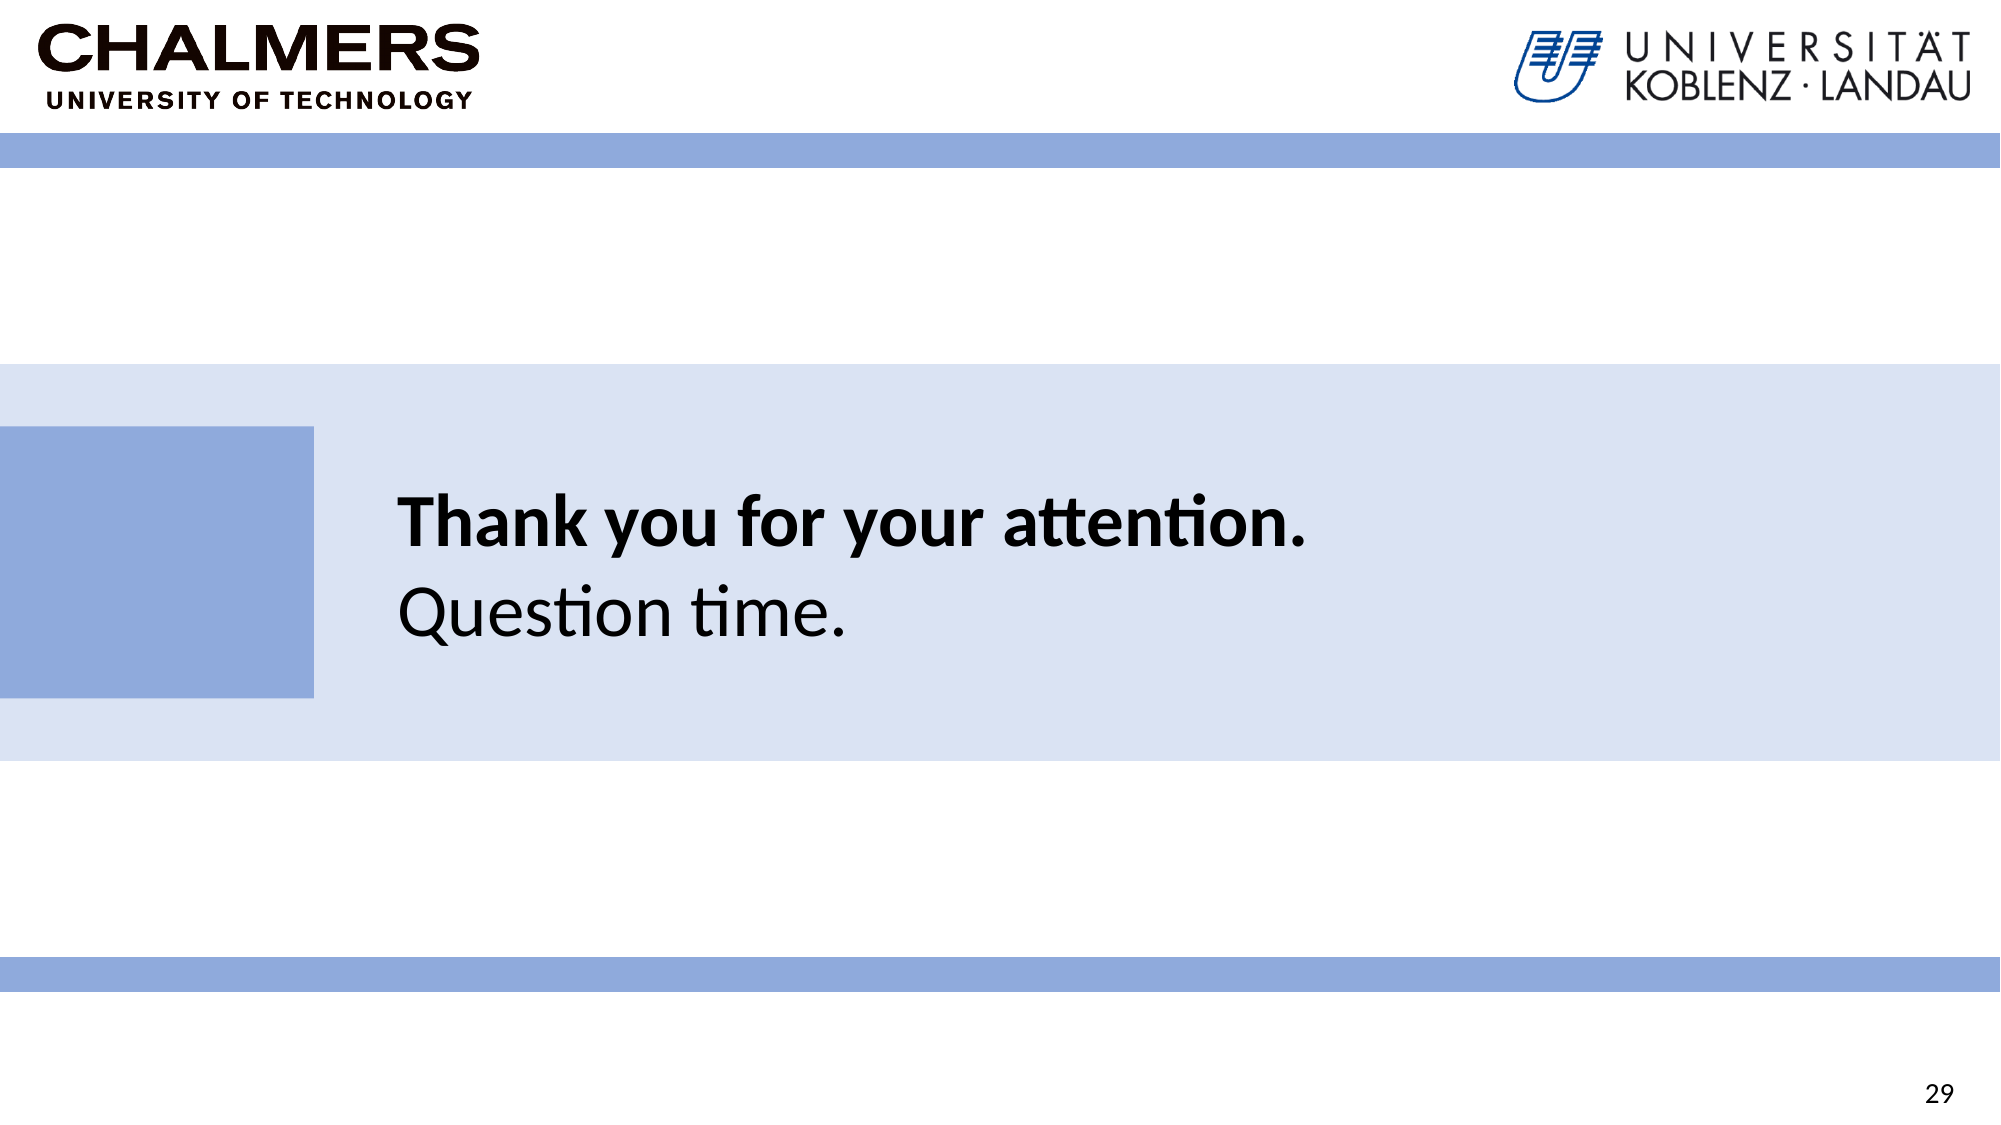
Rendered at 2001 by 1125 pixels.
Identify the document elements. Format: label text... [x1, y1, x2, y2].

table_header [0, 957, 667, 992]
text_box Thank you for your attention. Question time. [382, 463, 1325, 659]
table_header [0, 133, 667, 168]
table_header [1333, 957, 2000, 992]
table_header [667, 133, 1333, 168]
picture [30, 12, 486, 121]
table_header [1333, 133, 2000, 168]
picture [1514, 30, 1970, 104]
table_header [667, 957, 1333, 992]
text_box [0, 363, 2000, 762]
text_box [0, 425, 315, 699]
text_box 29 [1431, 1066, 1970, 1117]
